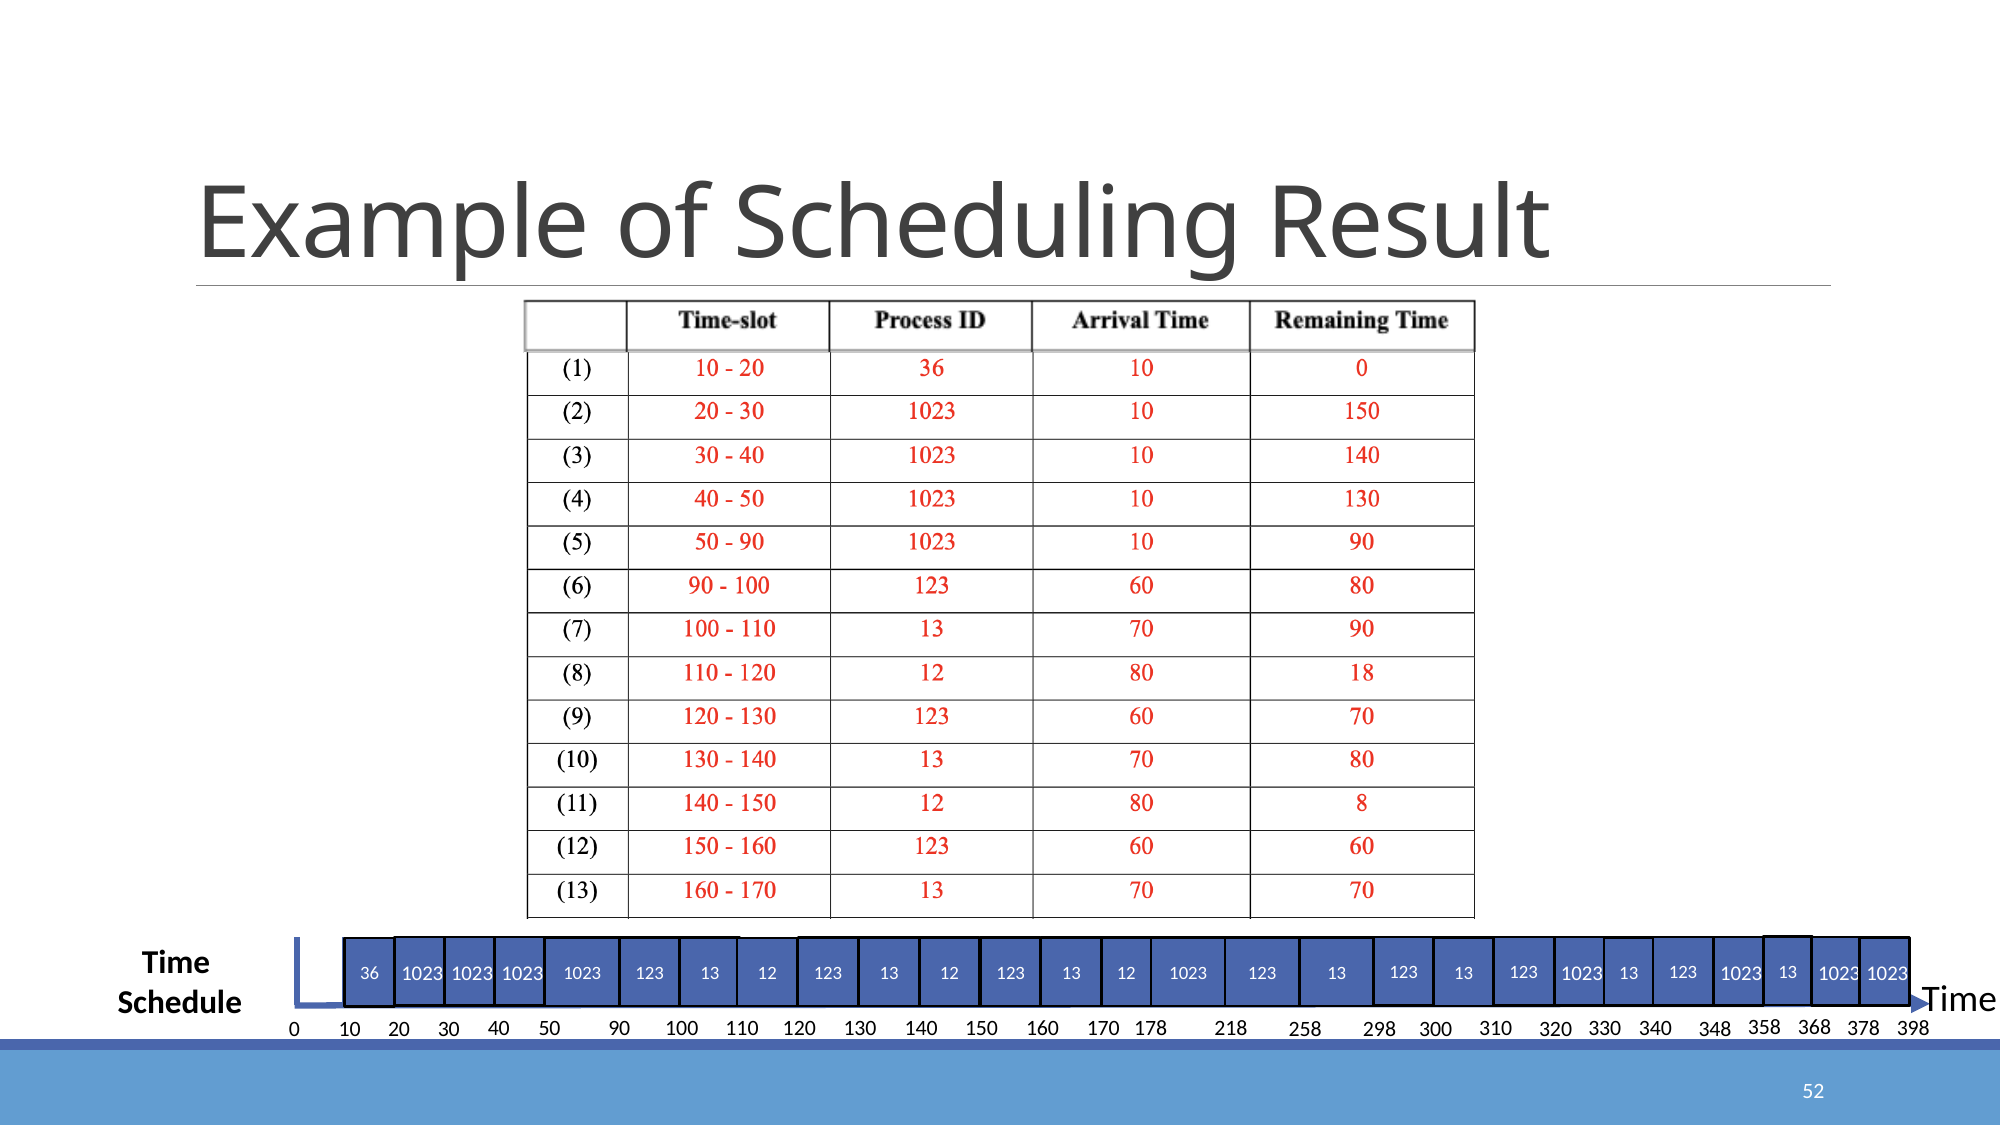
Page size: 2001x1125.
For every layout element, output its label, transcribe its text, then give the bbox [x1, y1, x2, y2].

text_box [519, 297, 1481, 919]
title Example of Scheduling Result [180, 47, 1830, 285]
slide_number 52 [1624, 1060, 1840, 1120]
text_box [101, 932, 2000, 1051]
